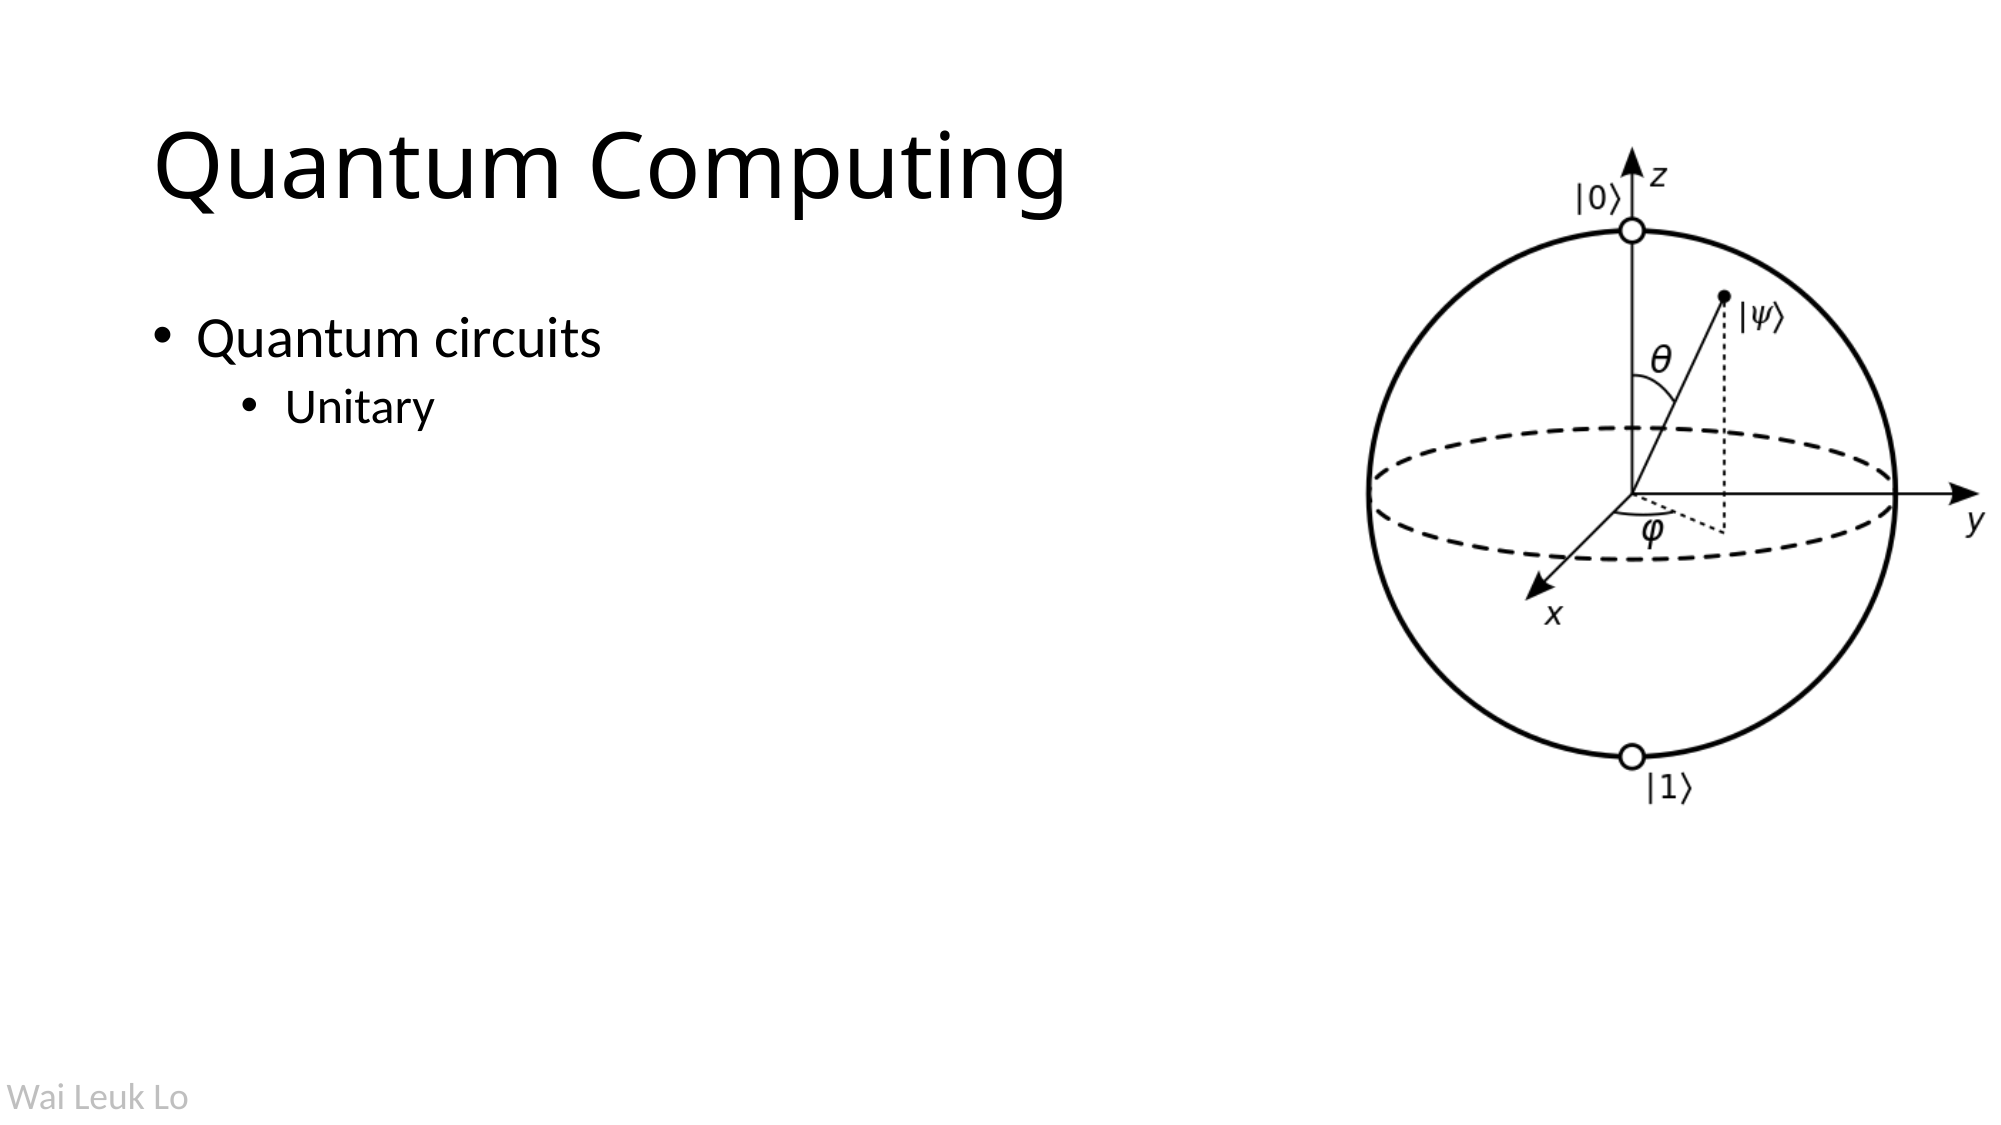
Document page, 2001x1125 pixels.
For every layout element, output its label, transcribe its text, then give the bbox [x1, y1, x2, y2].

picture [1361, 144, 1988, 807]
title Quantum Computing [137, 59, 1863, 278]
text_box Wai Leuk Lo [0, 1064, 204, 1125]
